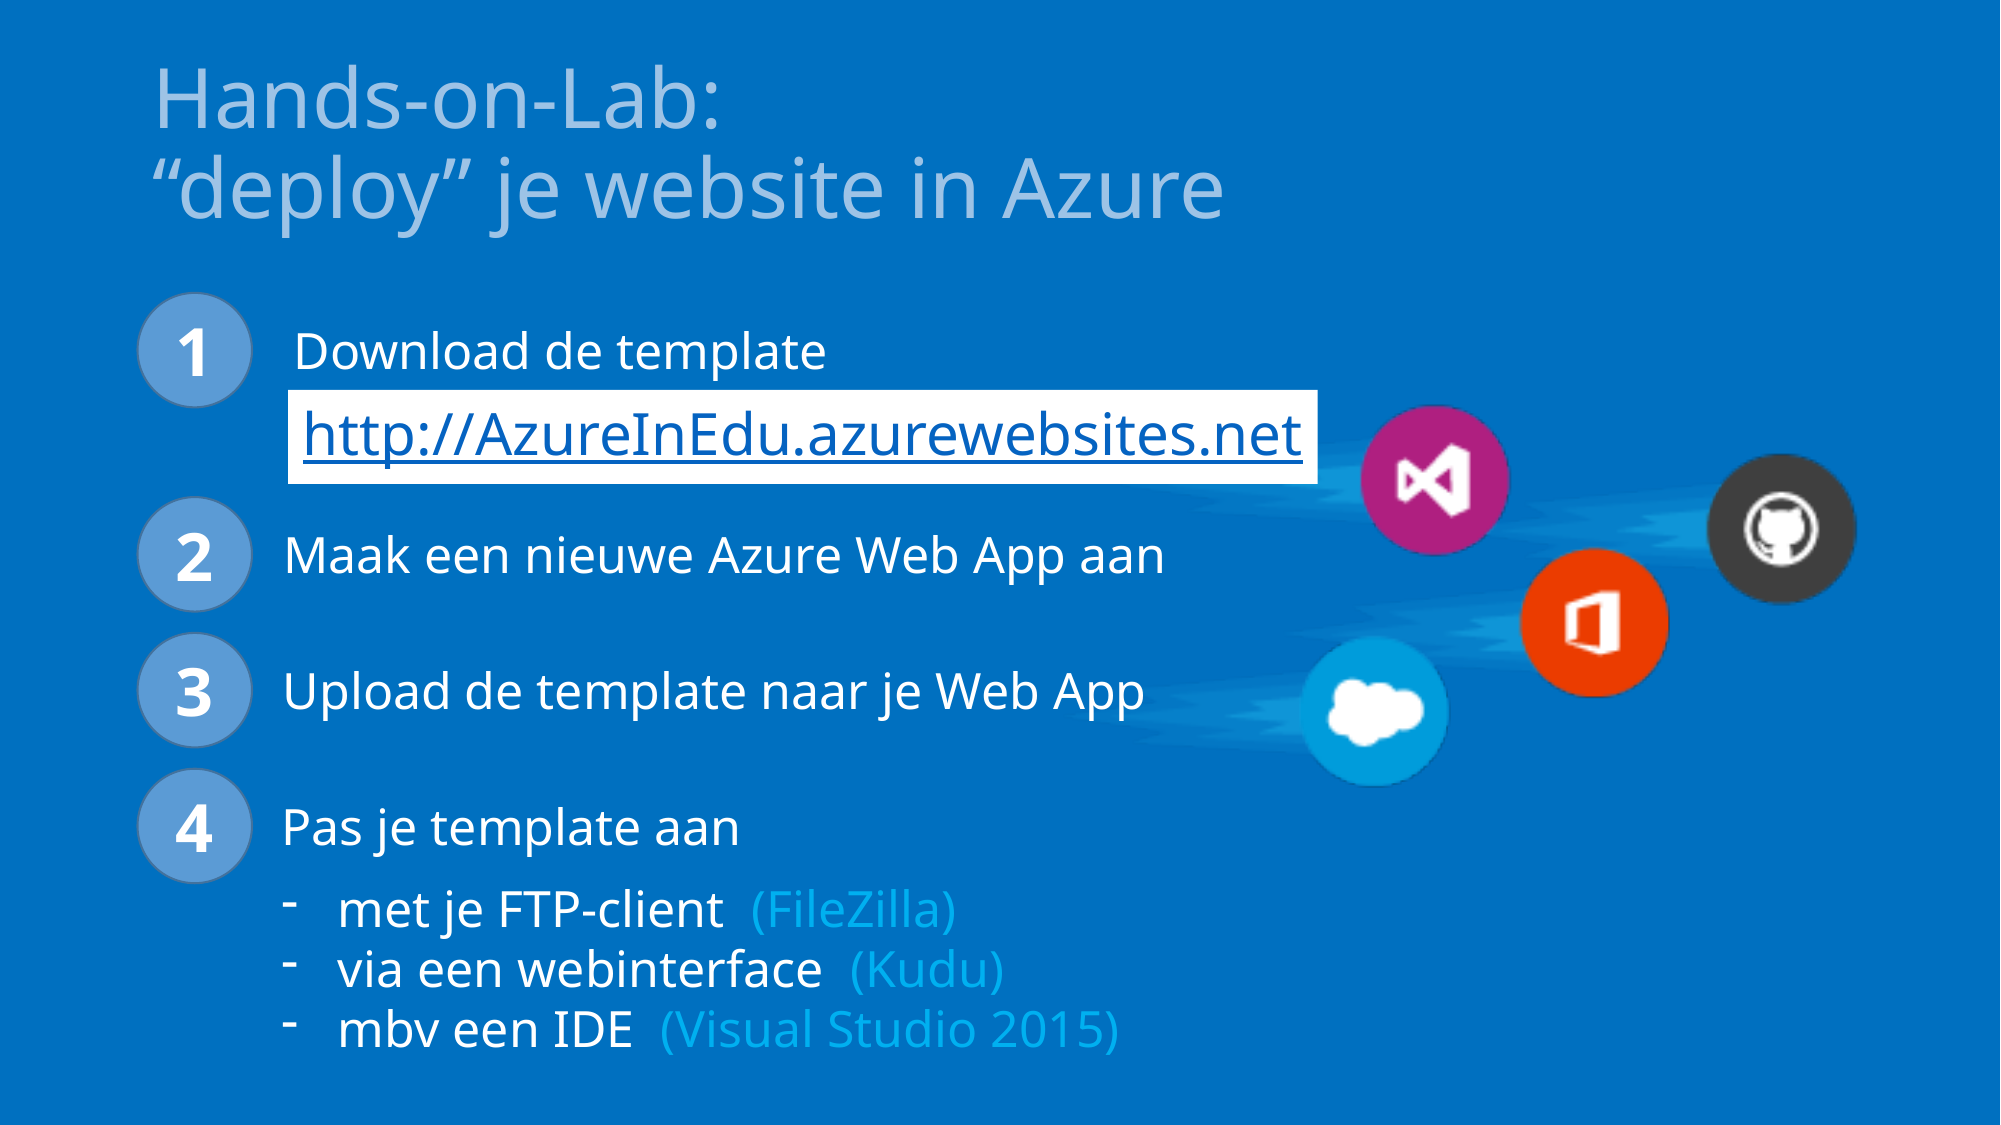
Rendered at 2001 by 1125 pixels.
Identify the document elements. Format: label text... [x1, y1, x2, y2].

text_box 4 [136, 767, 254, 885]
text_box 2 [136, 496, 254, 613]
text_box Pas je template aan met je FTP-client (FileZilla) via een webinterface (Kudu) mbv een IDE (Visual Studio 2015) [266, 788, 1135, 1125]
text_box Upload de template naar je Web App [268, 652, 1056, 727]
text_box Download de template [278, 312, 843, 387]
text_box 1 [136, 291, 254, 409]
text_box http://AzureInEdu.azurewebsites.net [288, 389, 1056, 484]
picture [1056, 389, 1863, 808]
text_box 3 [136, 631, 254, 749]
text_box Maak een nieuwe Azure Web App aan [268, 516, 1056, 592]
text_box Hands-on-Lab: “deploy” je website in Azure [137, 0, 1863, 293]
